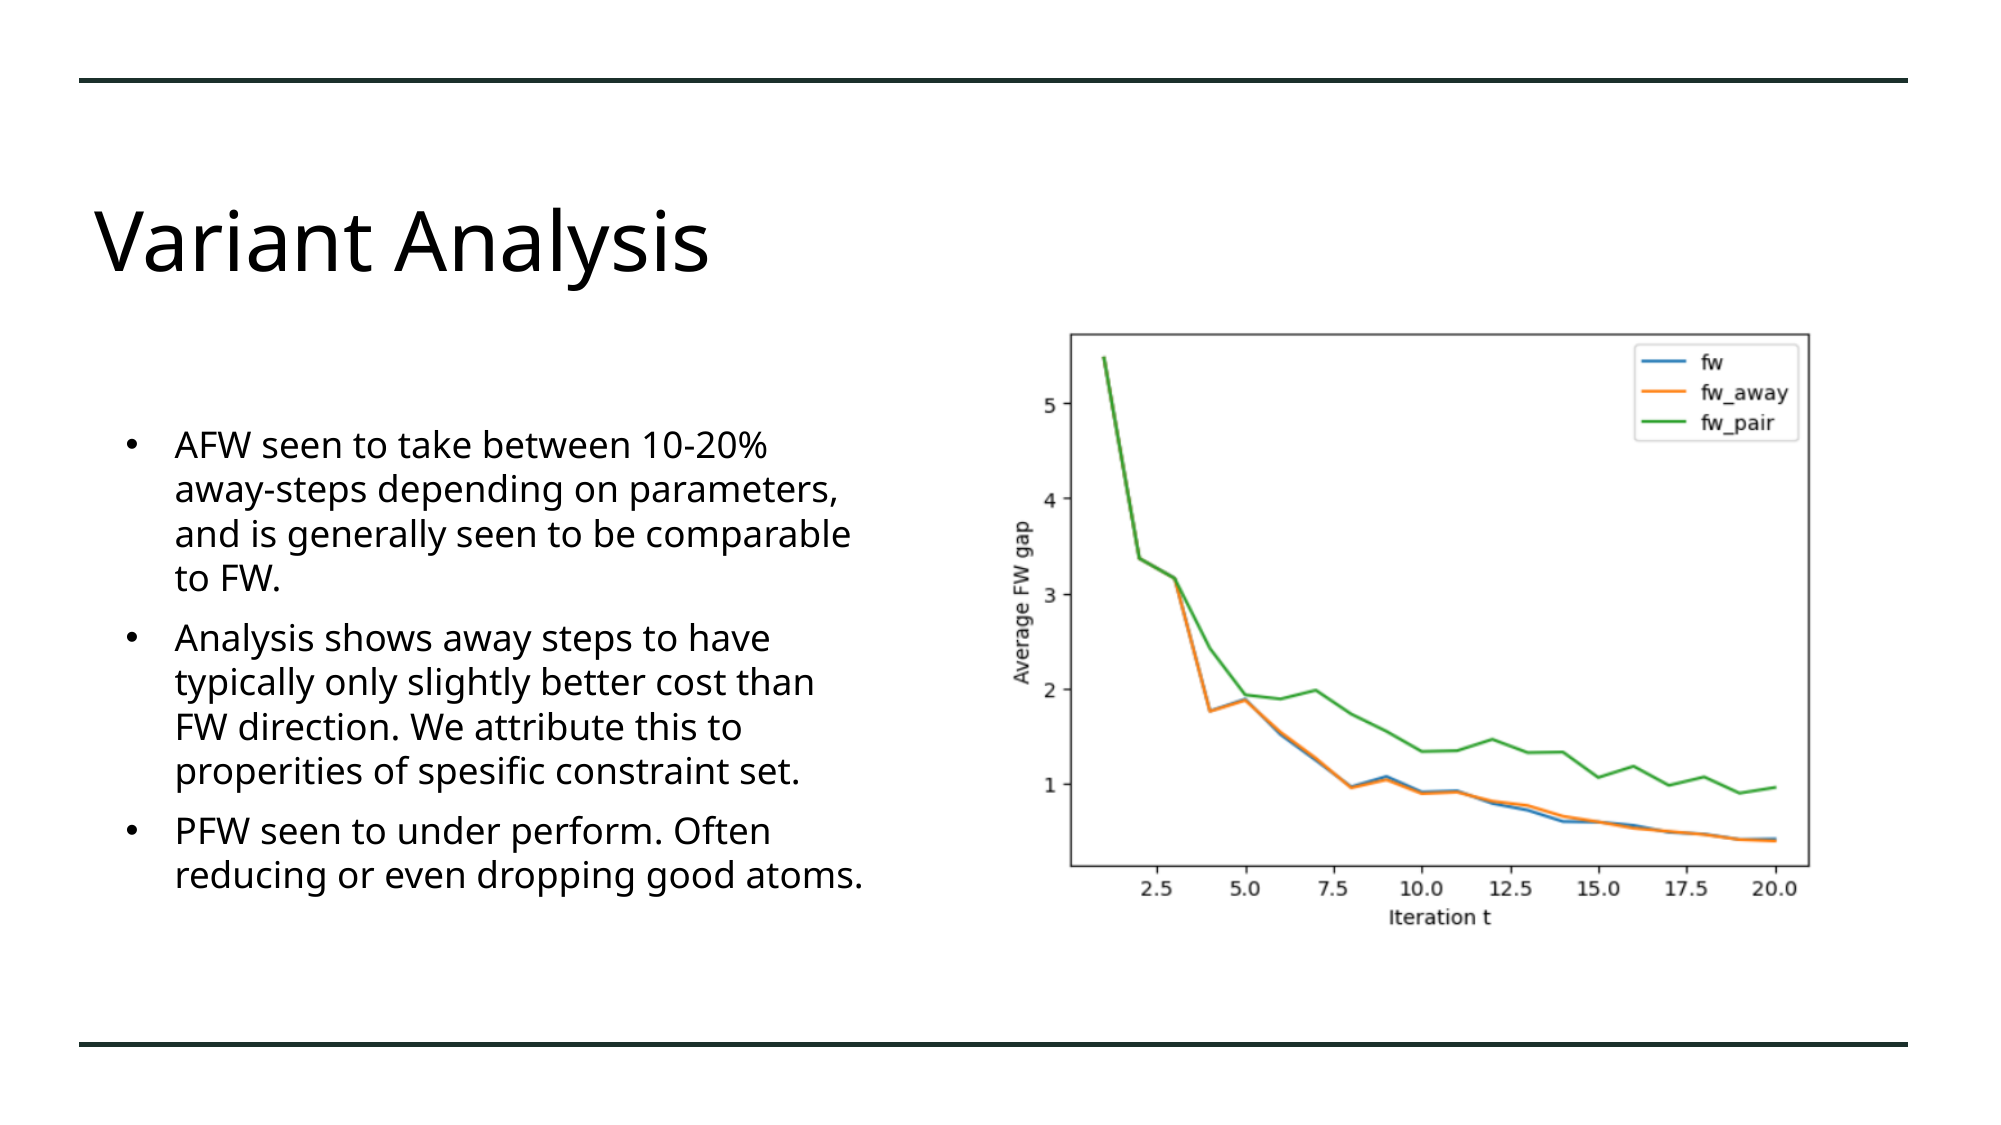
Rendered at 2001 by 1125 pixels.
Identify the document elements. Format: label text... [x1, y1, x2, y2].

list AFW seen to take between 10-20% away-steps depending on parameters, and is generally seen to be comparable to FW. Analysis shows away steps to have typically only slightly better cost than FW direction. We attribute this to properities of spesific constraint set. PFW seen to under perform. Often reducing or even dropping good atoms. [110, 414, 891, 943]
title Variant Analysis [79, 160, 1802, 317]
picture [999, 316, 1827, 943]
